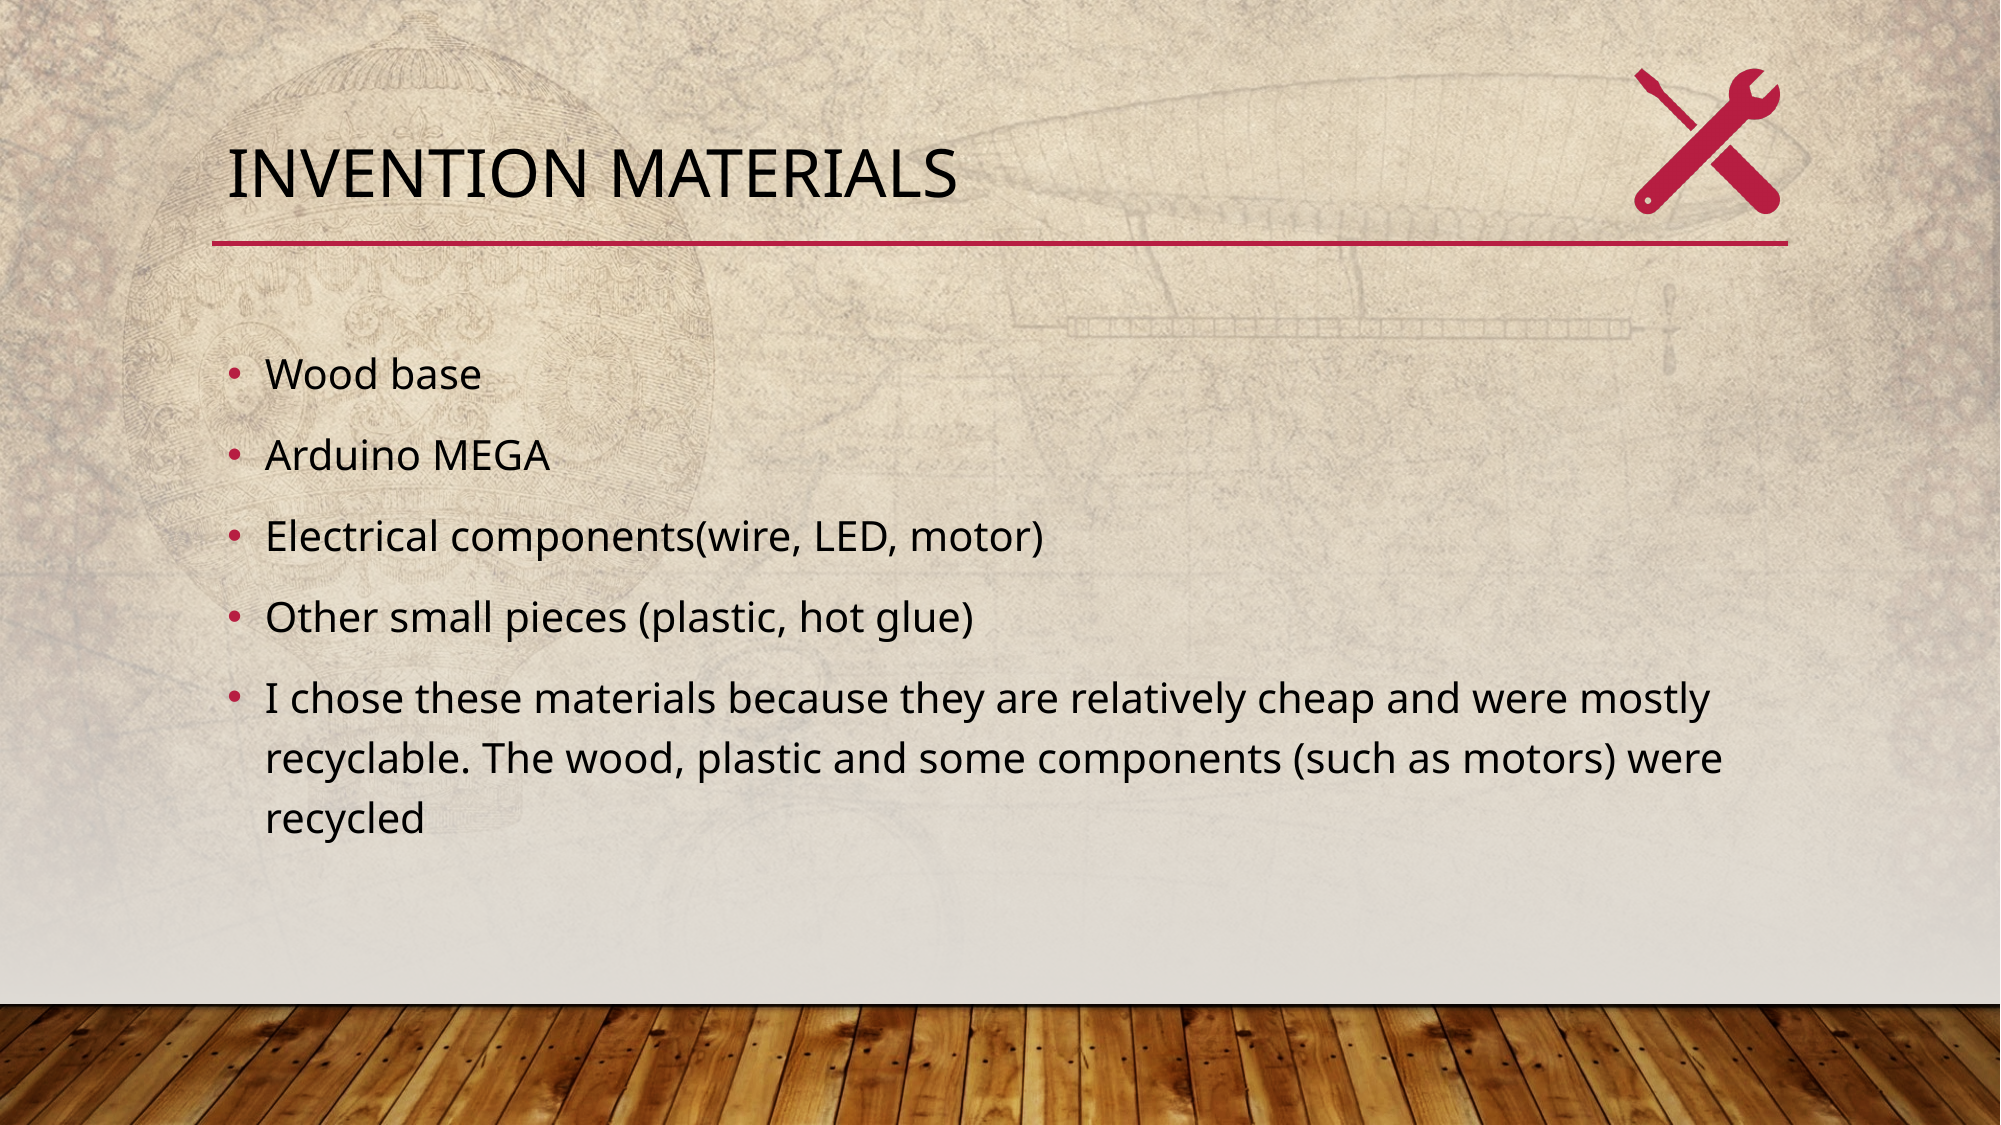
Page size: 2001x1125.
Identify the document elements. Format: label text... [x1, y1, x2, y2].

picture [1621, 55, 1793, 228]
picture [0, 1004, 2000, 1125]
title Invention Materials [212, 131, 1788, 305]
list Wood base Arduino MEGA Electrical components(wire, LED, motor) Other small pieces (plastic, hot glue) I chose these materials because they are relatively cheap and were mostly recyclable. The wood, plastic and some components (such as motors) were recycled [212, 330, 1788, 897]
